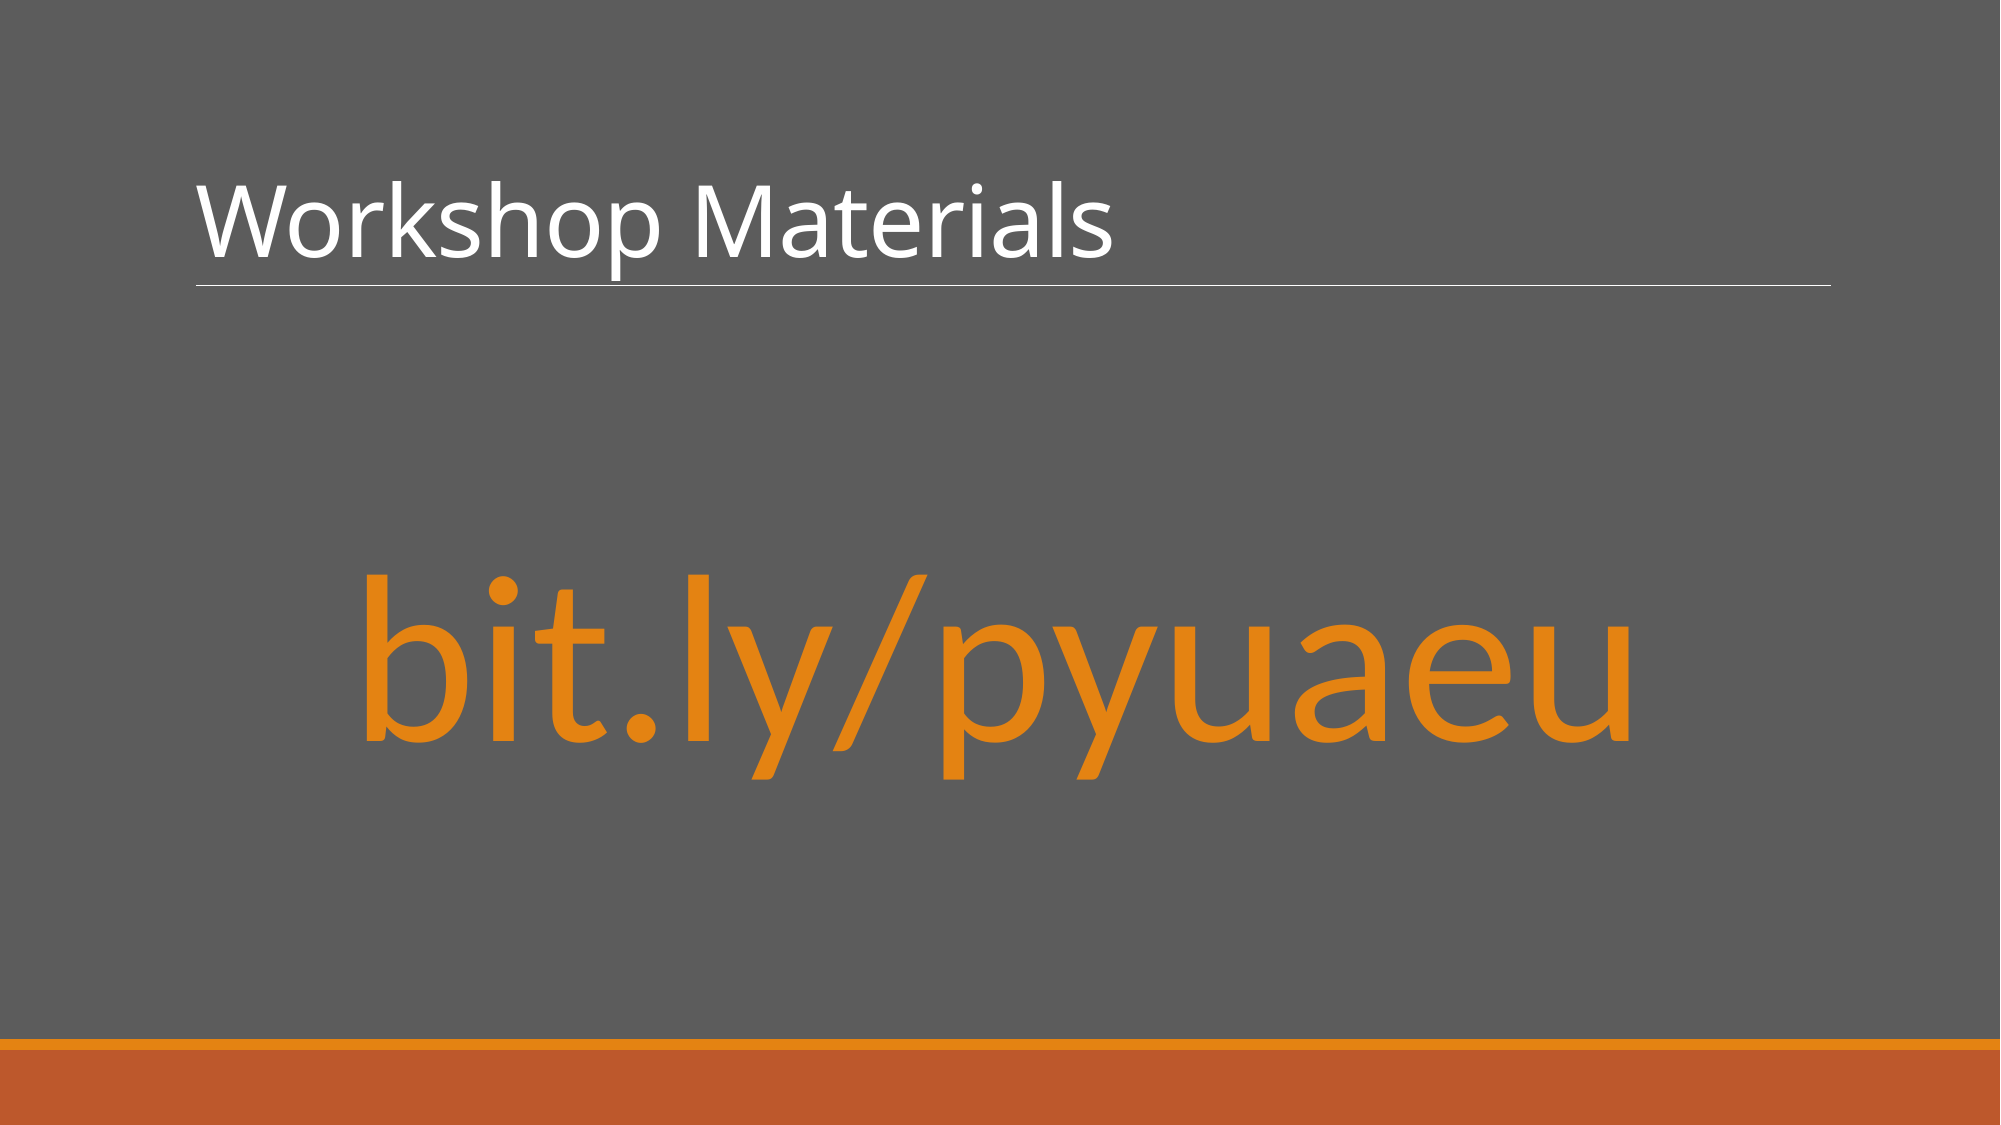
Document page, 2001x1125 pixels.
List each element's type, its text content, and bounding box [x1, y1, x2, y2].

title Workshop Materials [180, 47, 1830, 285]
text_box bit.ly/pyuaeu [276, 494, 1721, 797]
